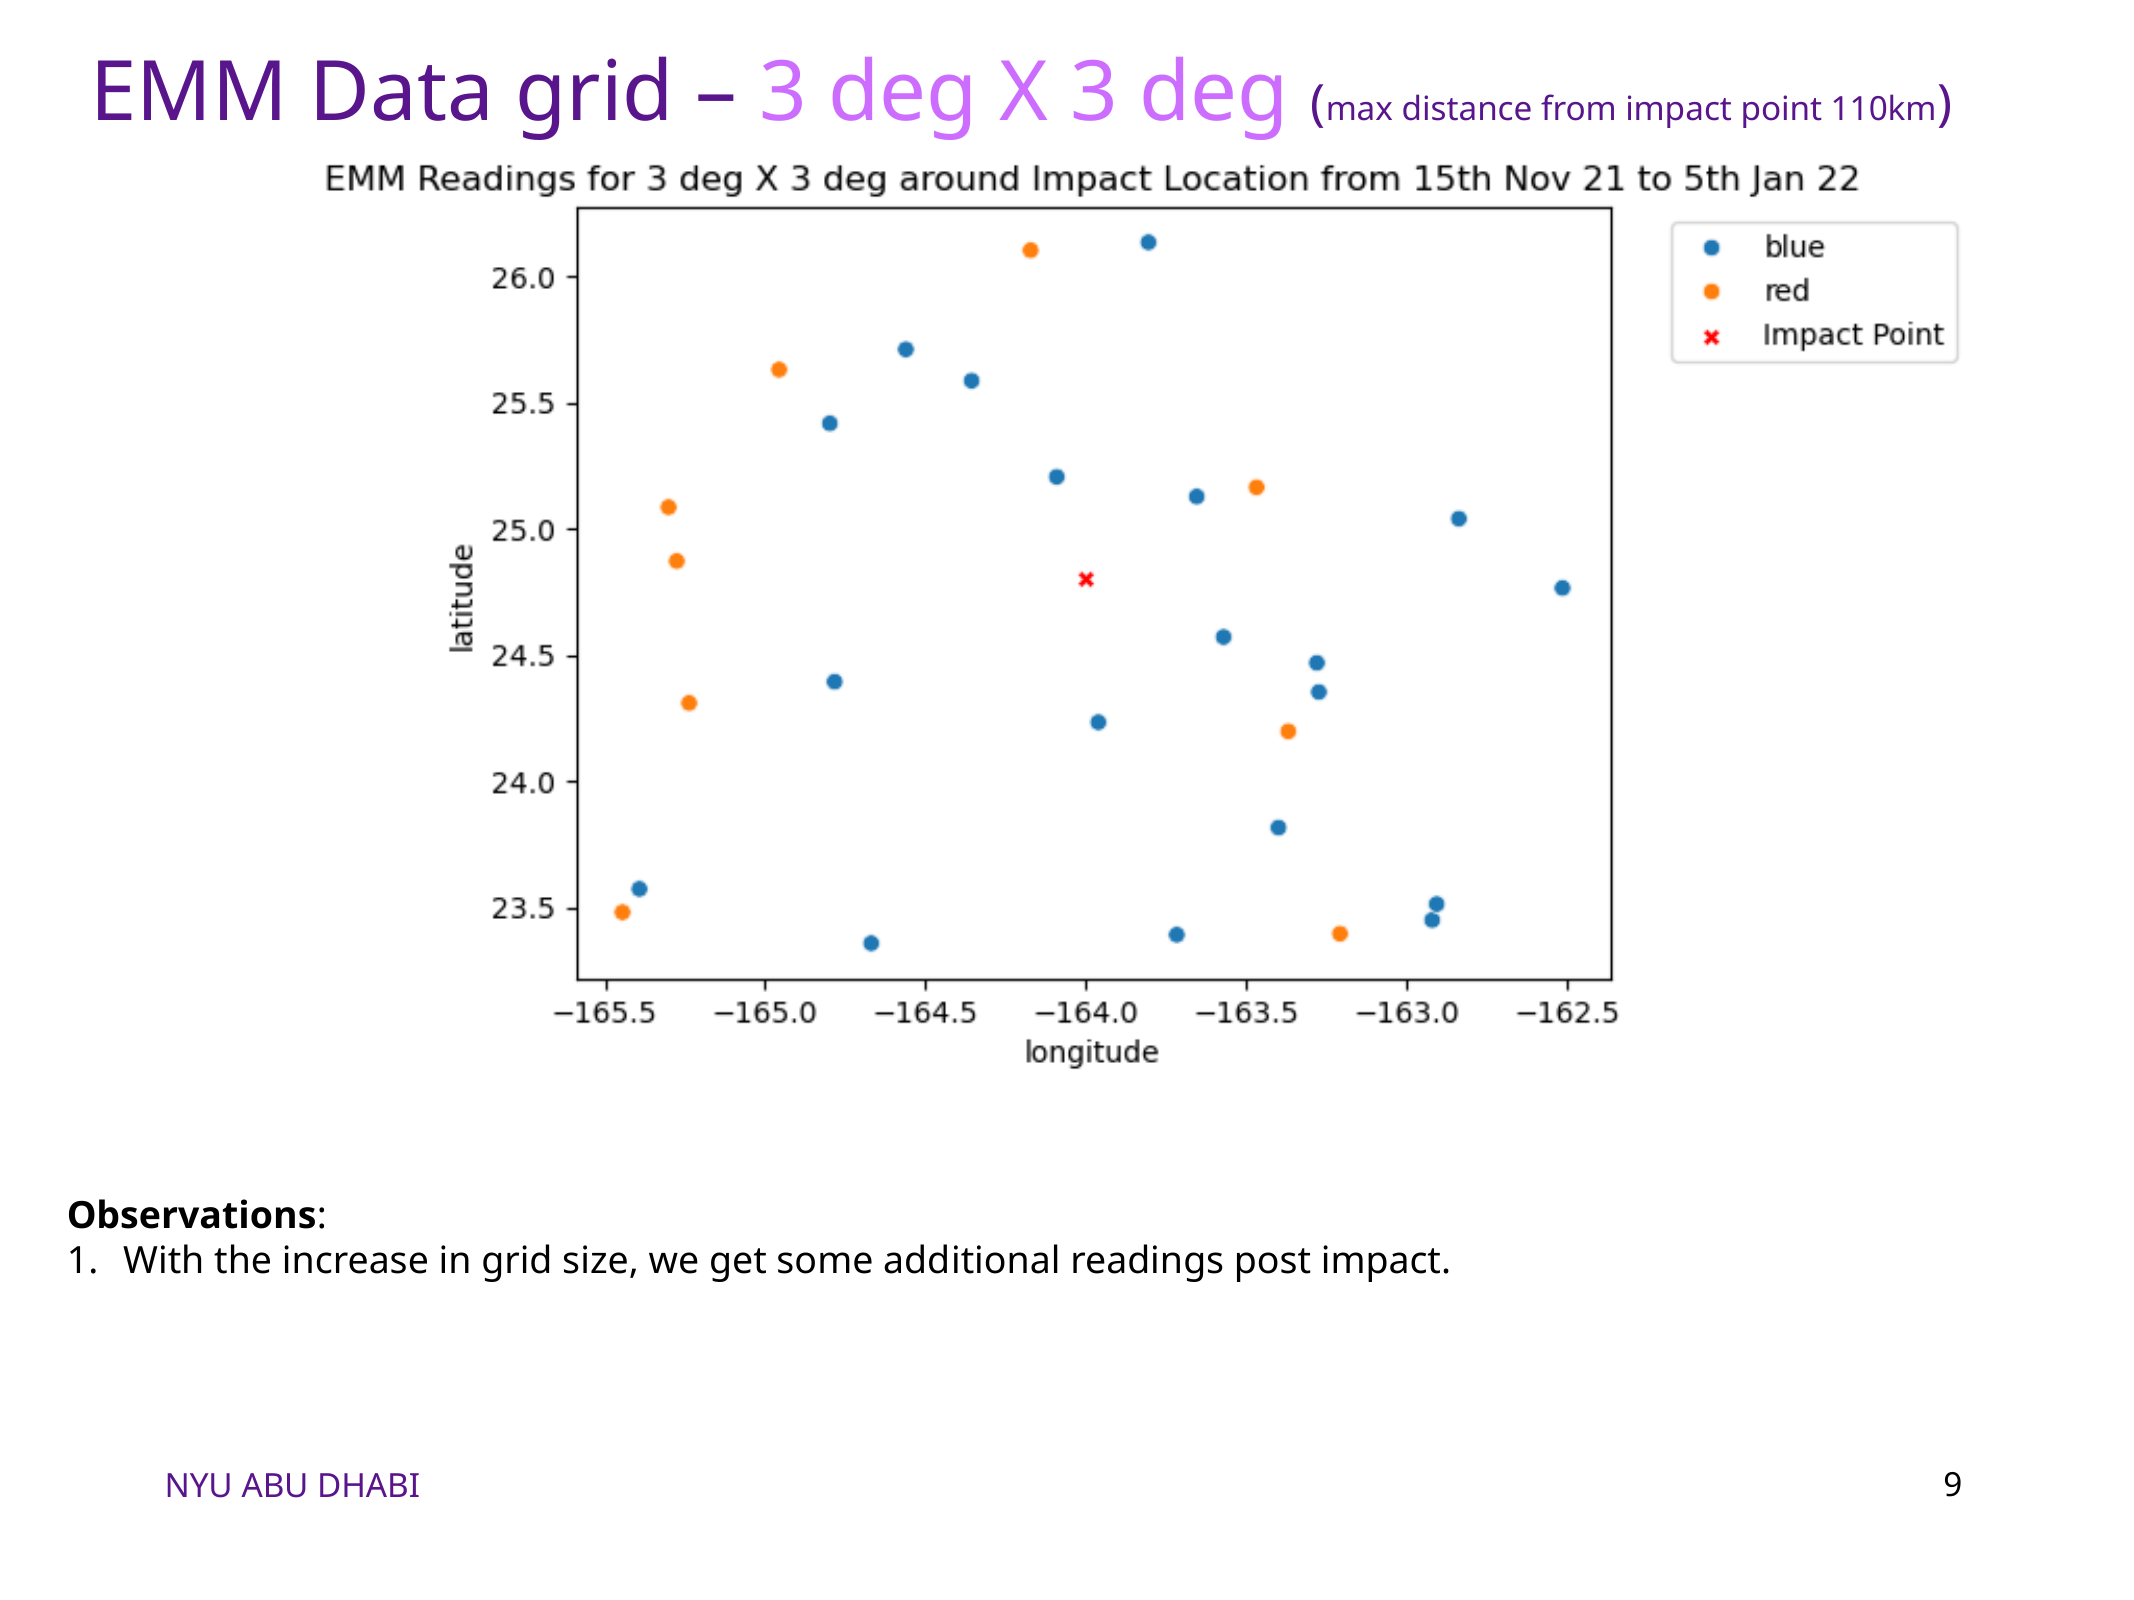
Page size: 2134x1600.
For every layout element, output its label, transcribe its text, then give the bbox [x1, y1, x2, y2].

slide_number 9 [1639, 1455, 1978, 1516]
text_box EMM Data grid – 3 deg X 3 deg (max distance from impact point 110km) [82, 28, 2007, 145]
text_box Observations: With the increase in grid size, we get some additional readings post impact. [58, 1182, 2055, 1289]
picture [303, 145, 1978, 1090]
